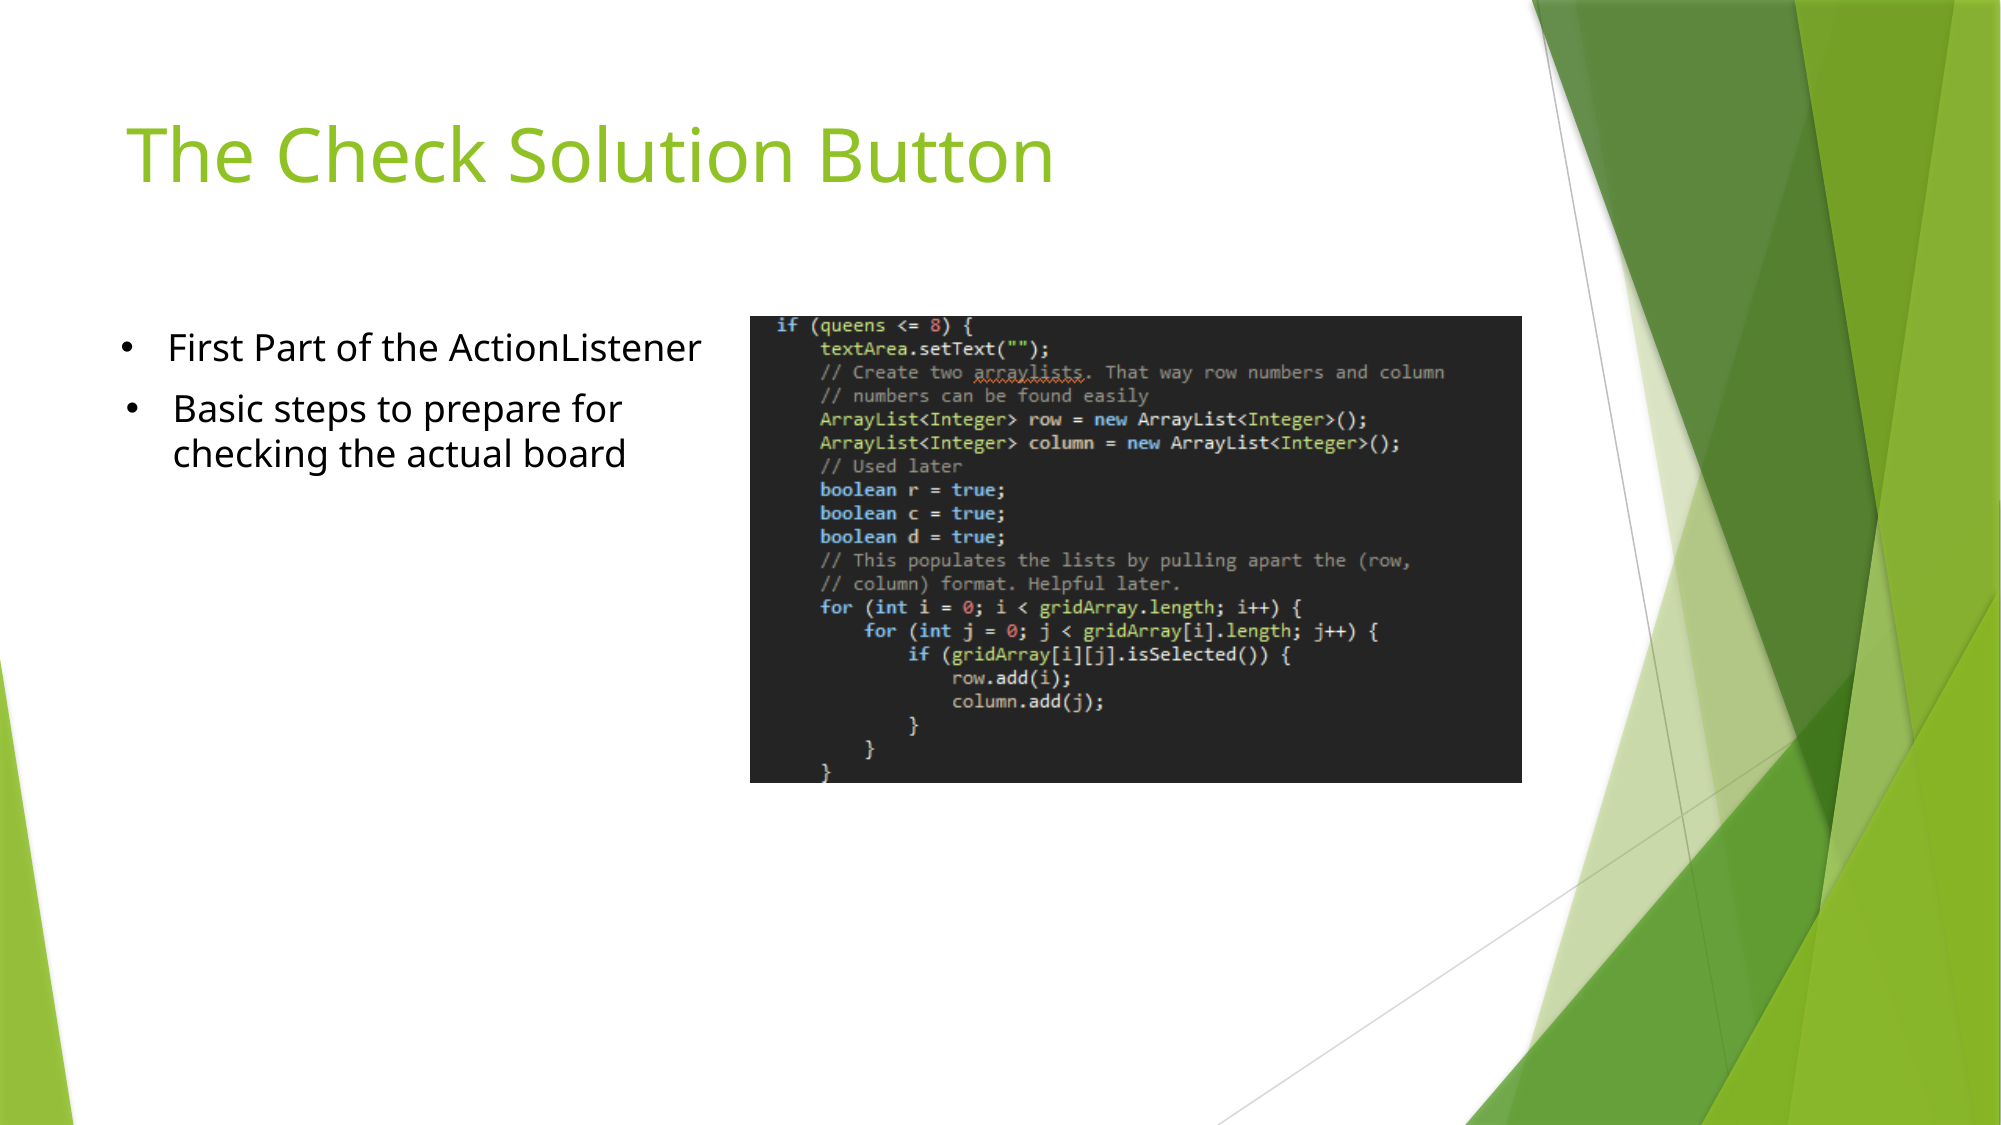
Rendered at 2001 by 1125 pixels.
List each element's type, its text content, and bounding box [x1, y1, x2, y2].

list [750, 316, 1522, 783]
text_box Basic steps to prepare for checking the actual board [111, 377, 713, 482]
title The Check Solution Button [111, 99, 1522, 317]
text_box First Part of the ActionListener [105, 316, 718, 377]
